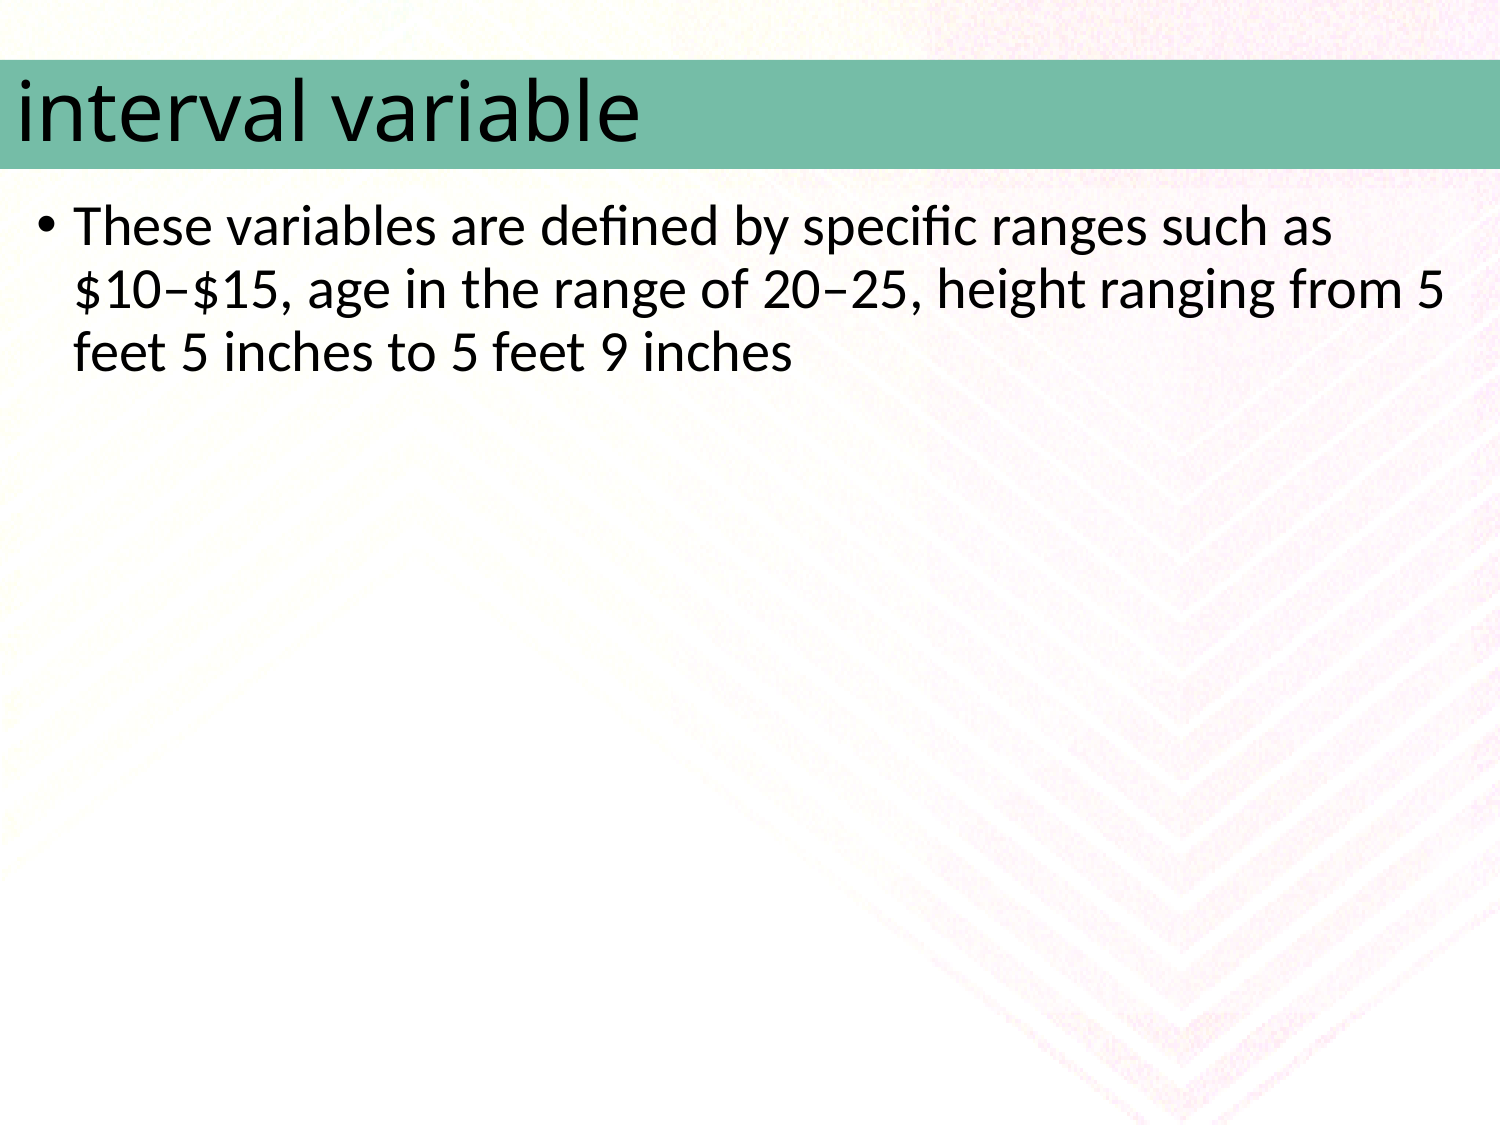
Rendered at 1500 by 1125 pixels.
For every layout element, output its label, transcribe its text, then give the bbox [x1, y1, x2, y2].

list These variables are defined by specific ranges such as $10–$15, age in the range of 20–25, height ranging from 5 feet 5 inches to 5 feet 9 inches [21, 188, 1472, 1014]
title interval variable [0, 59, 1500, 169]
